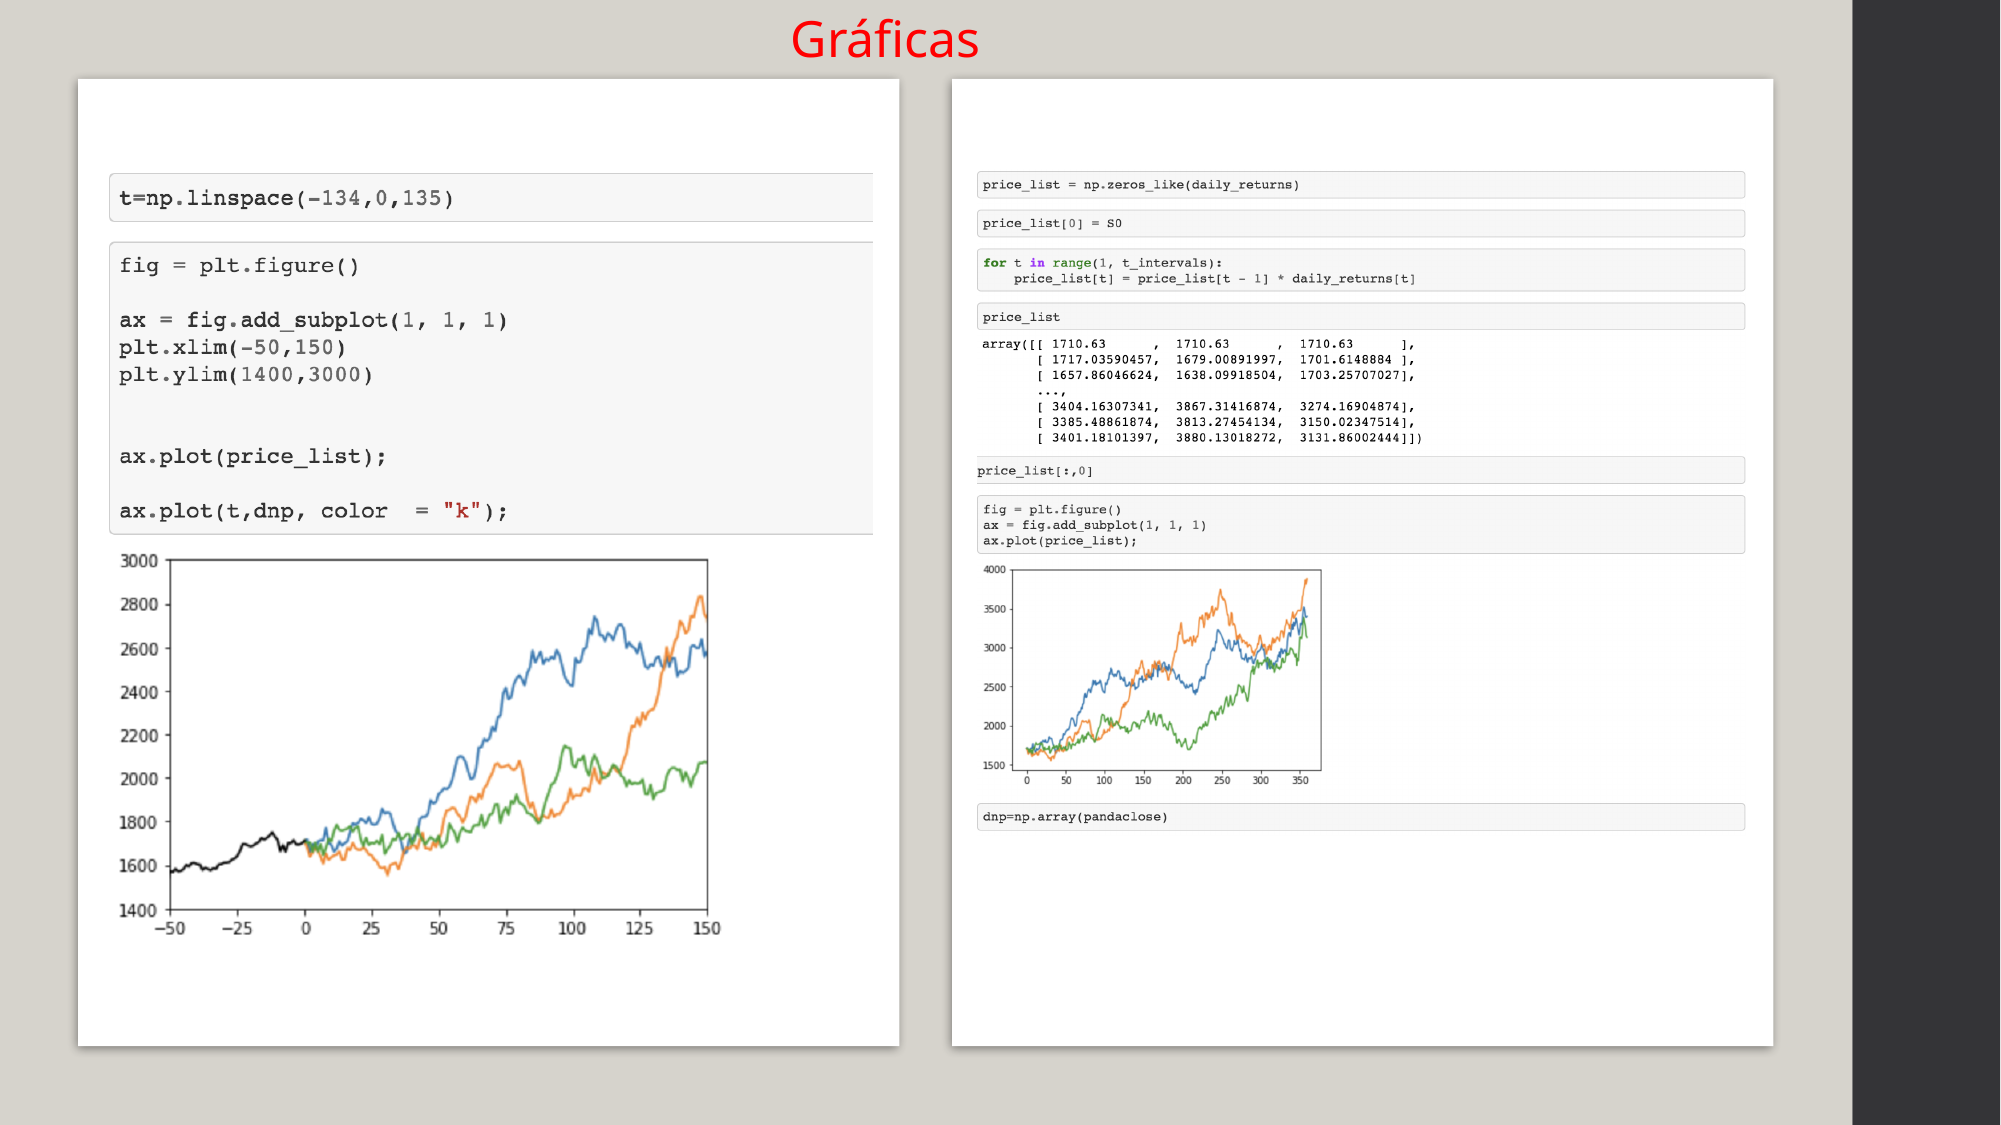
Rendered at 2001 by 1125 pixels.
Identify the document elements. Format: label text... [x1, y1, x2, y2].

text_box [77, 78, 901, 1047]
text_box Gráficas [775, 0, 1376, 75]
text_box [951, 78, 1774, 1047]
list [977, 169, 1746, 836]
text_box [1854, 0, 2000, 1125]
text_box [0, 0, 1854, 1125]
picture [105, 169, 874, 956]
